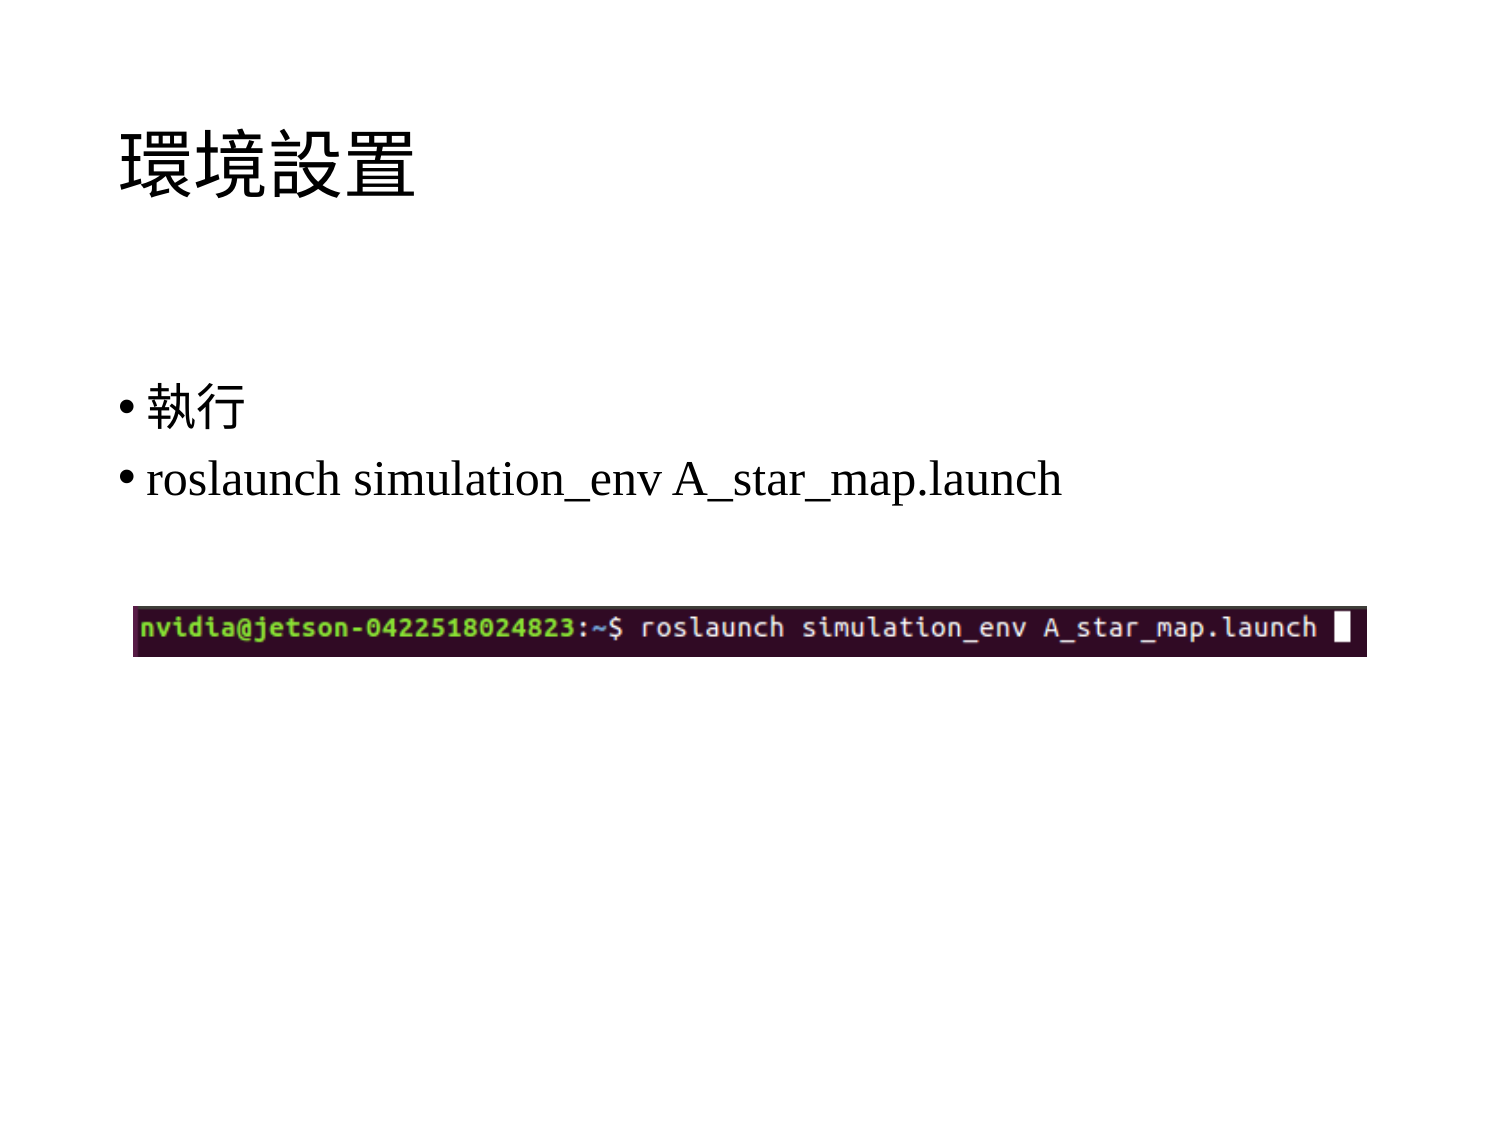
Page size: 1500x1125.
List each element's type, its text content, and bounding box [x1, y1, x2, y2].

list 執行 roslaunch simulation_env A_star_map.launch [103, 299, 1397, 1014]
title 環境設置 [103, 59, 1397, 278]
picture [133, 606, 1367, 657]
